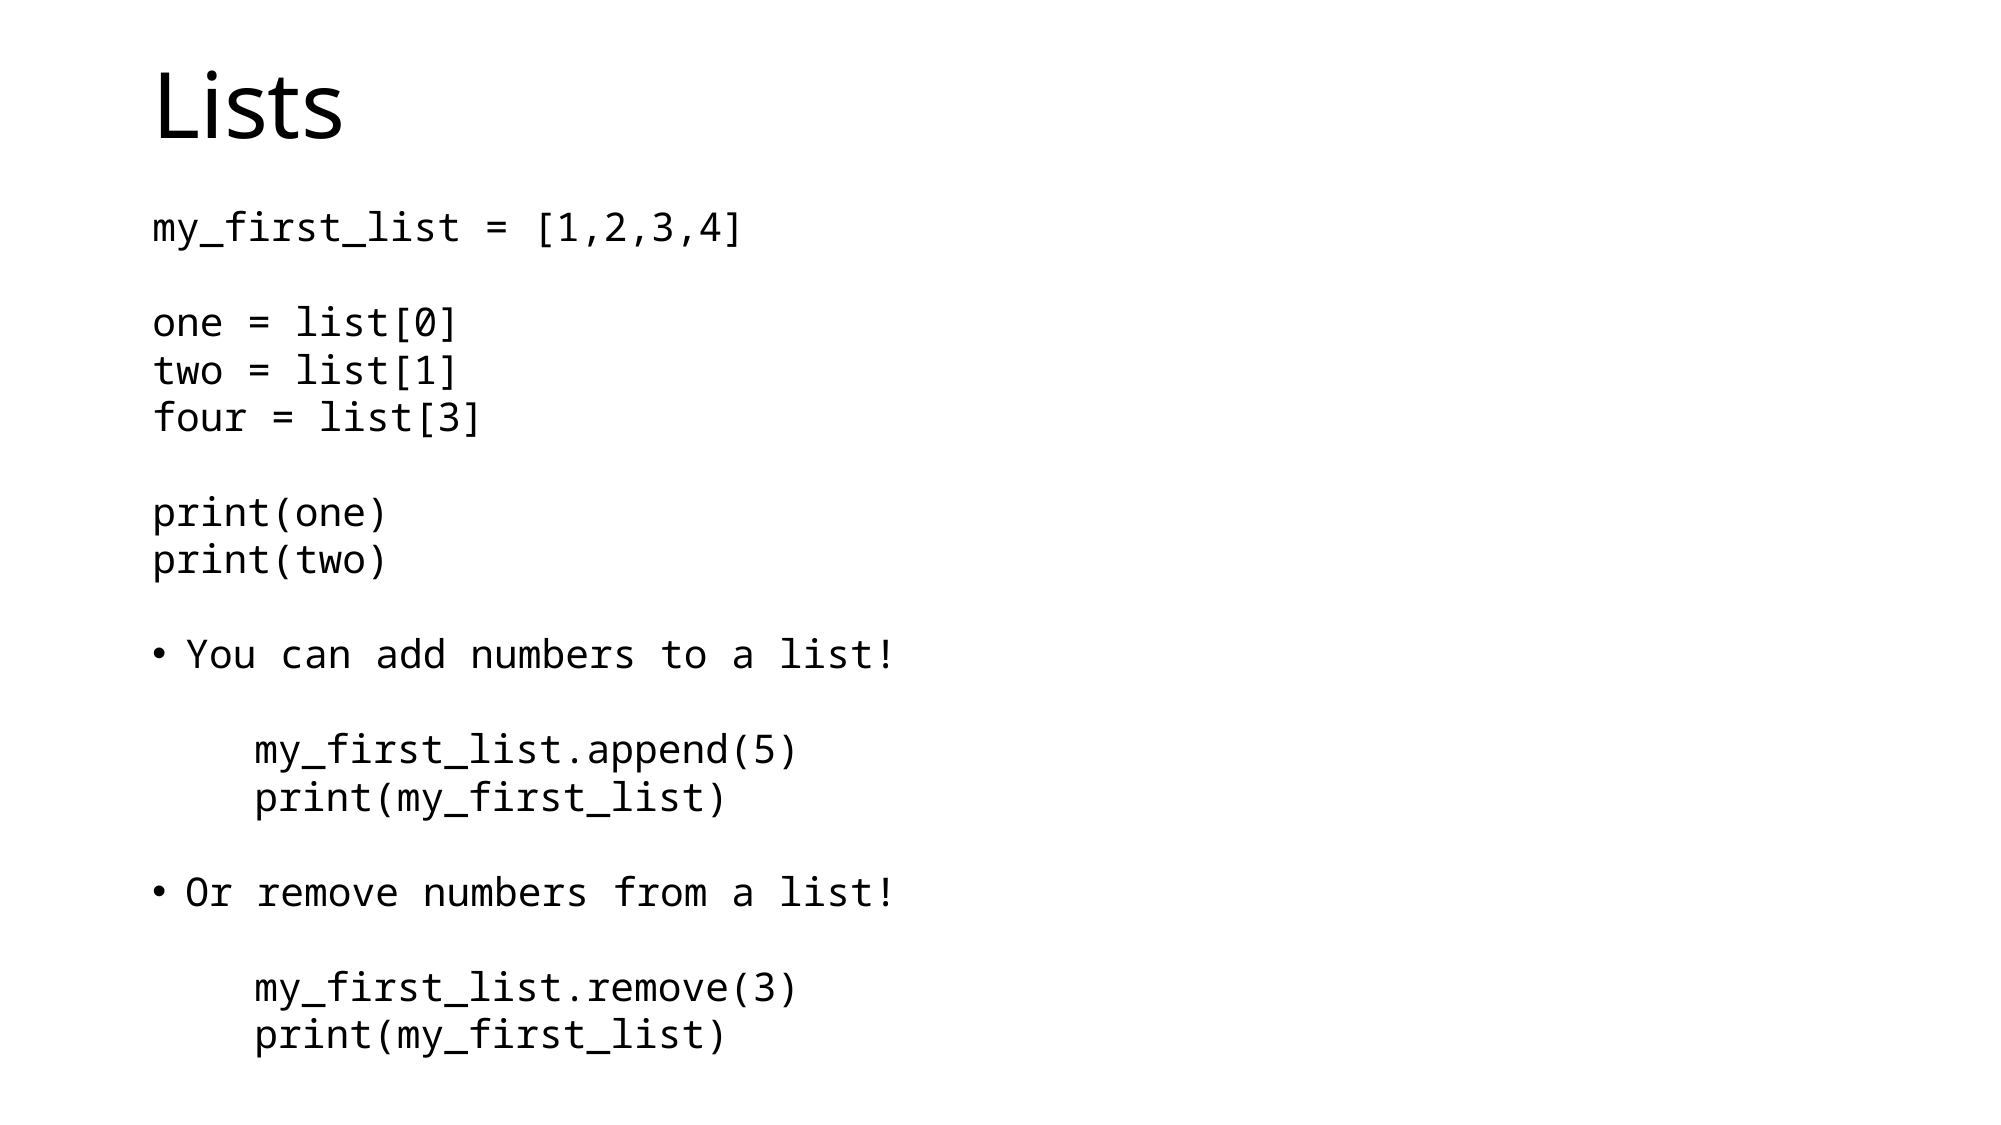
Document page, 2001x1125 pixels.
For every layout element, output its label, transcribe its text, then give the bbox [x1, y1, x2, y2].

title Lists [137, 0, 1863, 194]
list my_first_list = [1,2,3,4] one = list[0] two = list[1] four = list[3] print(one) print(two) You can add numbers to a list! my_first_list.append(5) print(my_first_list) Or remove numbers from a list! my_first_list.remove(3) print(my_first_list) [137, 194, 1863, 1071]
